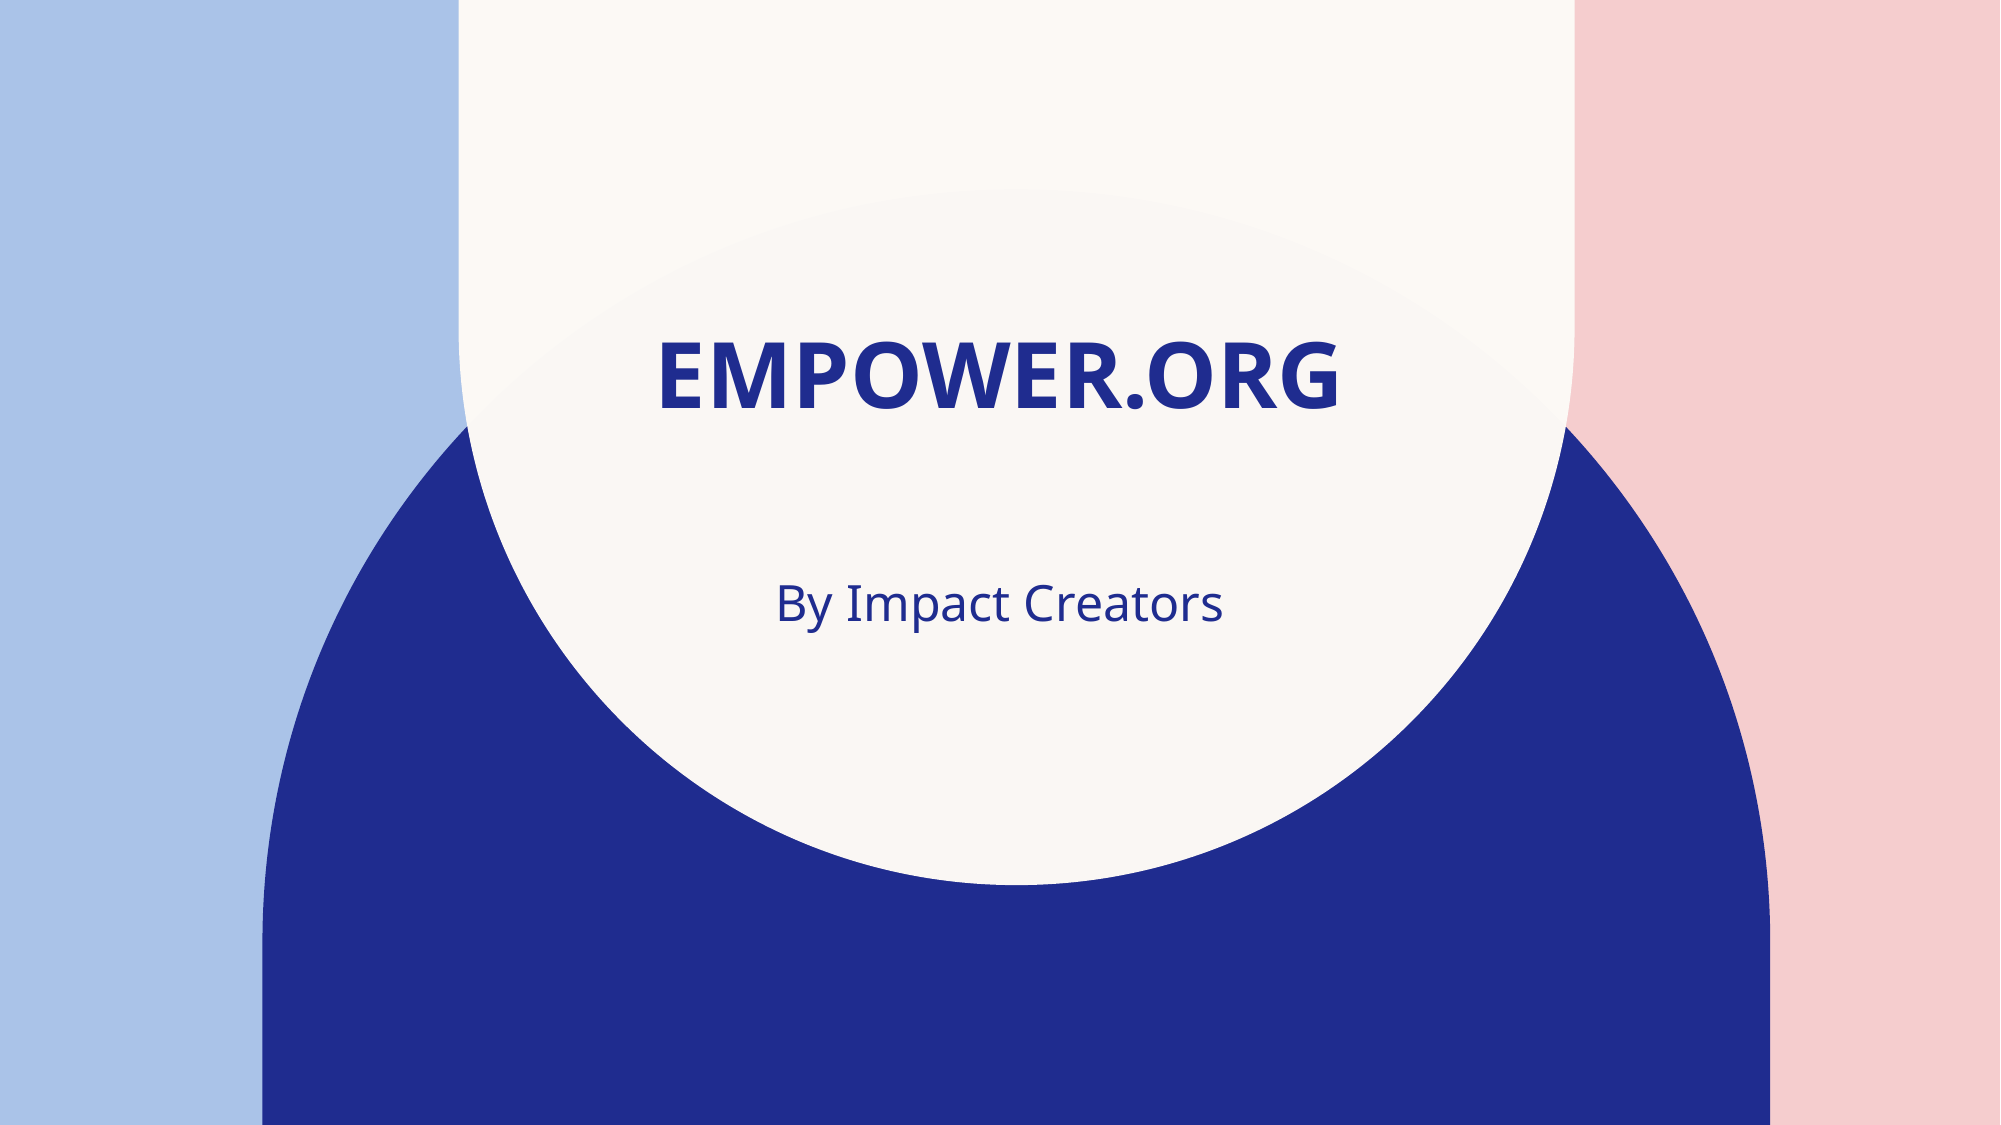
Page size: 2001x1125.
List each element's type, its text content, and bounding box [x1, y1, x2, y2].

subtitle By Impact Creators [713, 571, 1287, 716]
title EmpOWER.ORG [558, 325, 1442, 527]
